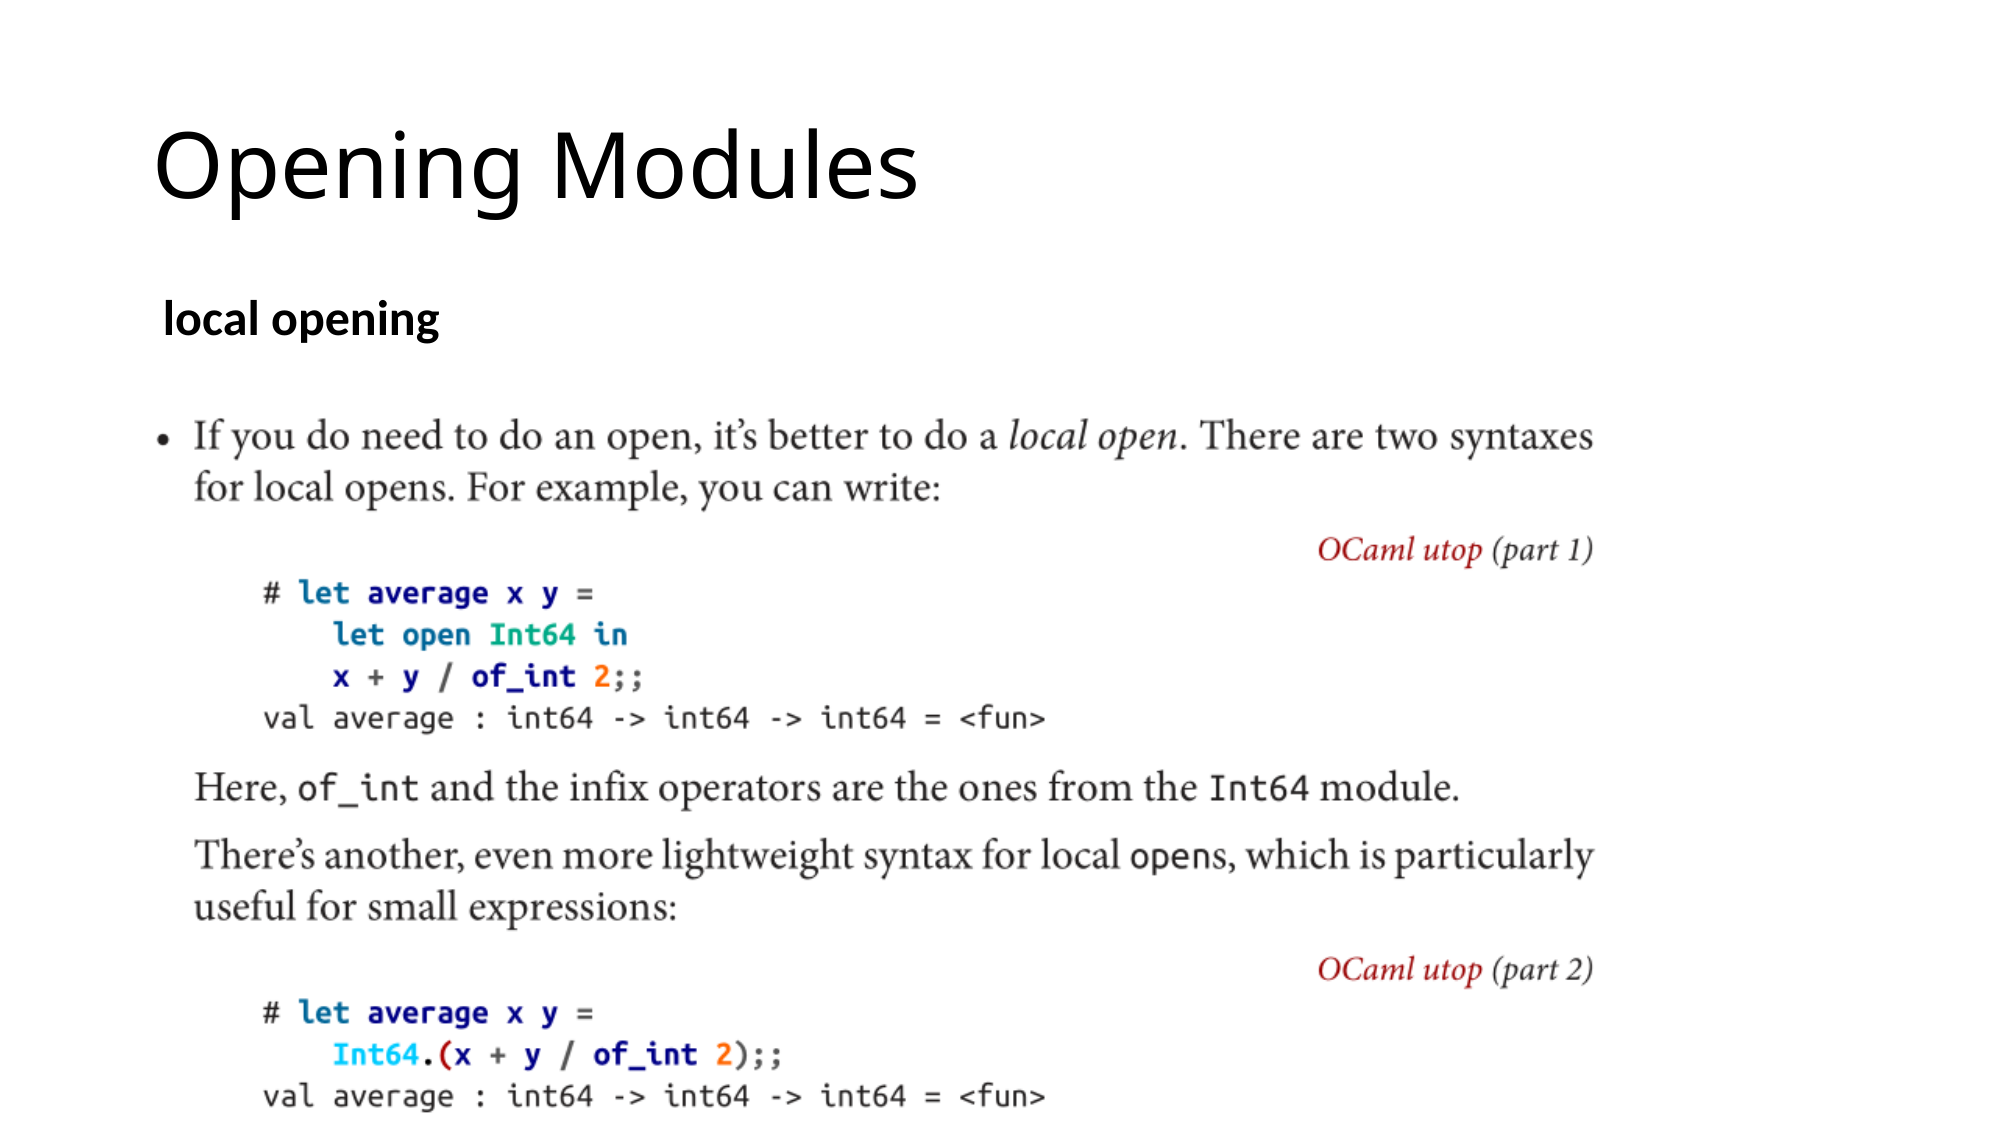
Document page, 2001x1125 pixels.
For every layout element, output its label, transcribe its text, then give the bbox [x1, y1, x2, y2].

title Opening Modules [137, 59, 1863, 278]
text_box local opening [148, 277, 933, 353]
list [137, 411, 1703, 1125]
